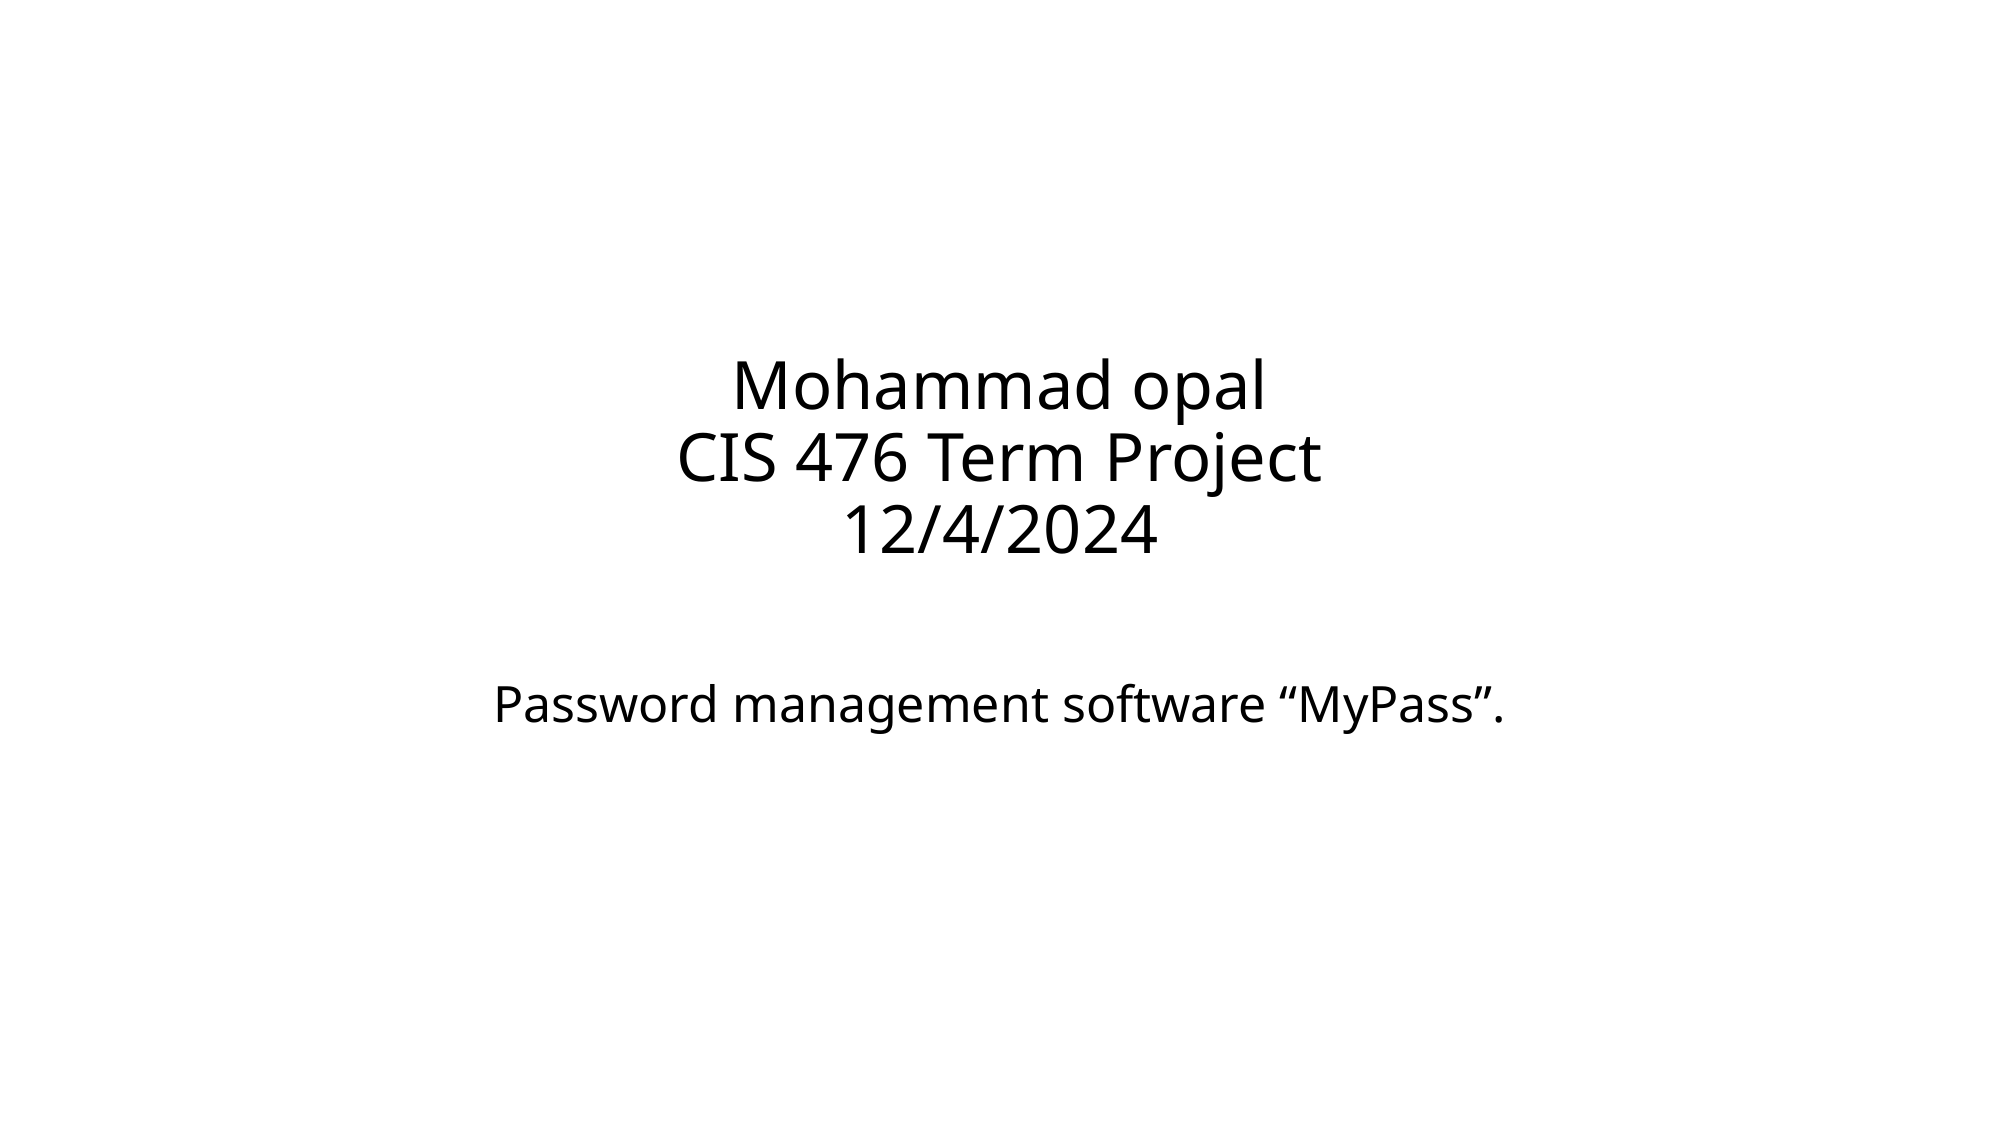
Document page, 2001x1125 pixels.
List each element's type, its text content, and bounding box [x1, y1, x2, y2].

subtitle Password management software “MyPass”. [249, 590, 1750, 863]
title Mohammad opal CIS 476 Term Project 12/4/2024 [249, 184, 1750, 576]
